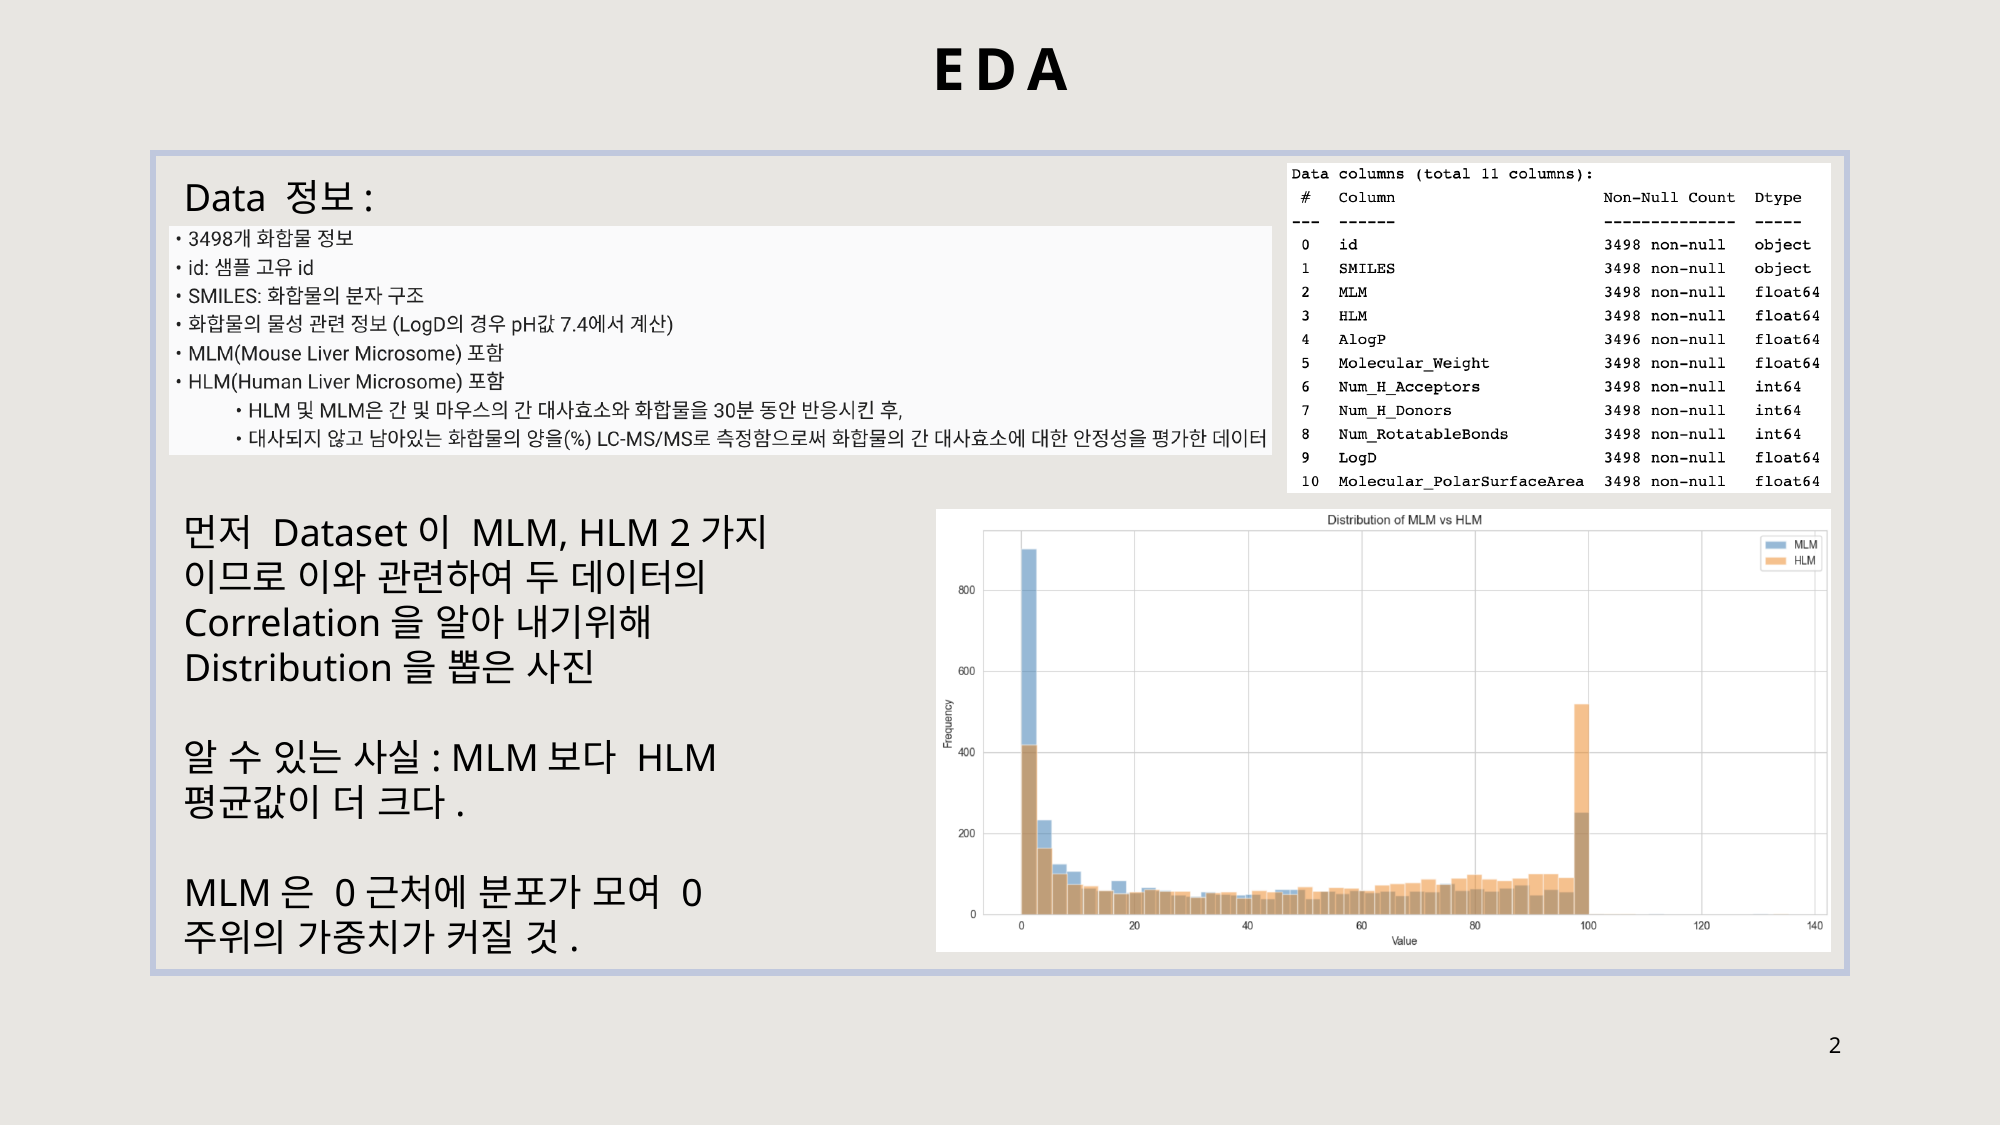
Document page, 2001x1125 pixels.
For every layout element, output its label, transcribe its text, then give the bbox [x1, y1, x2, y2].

picture [935, 509, 1831, 952]
slide_number 2 [1754, 1016, 1857, 1077]
text_box 먼저 Dataset이 MLM, HLM 2가지 이므로 이와 관련하여 두 데이터의 Correlation을 알아 내기위해 Distribution을 뽑은 사진 알 수 있는 사실: MLM보다 HLM평균값이 더 크다. MLM은 0근처에 분포가 모여 0주위의 가중치가 커질 것. [169, 501, 827, 967]
picture [168, 226, 1272, 455]
picture [1287, 163, 1831, 493]
text_box Data 정보: [169, 166, 827, 226]
text_box EDA [263, 0, 1737, 110]
